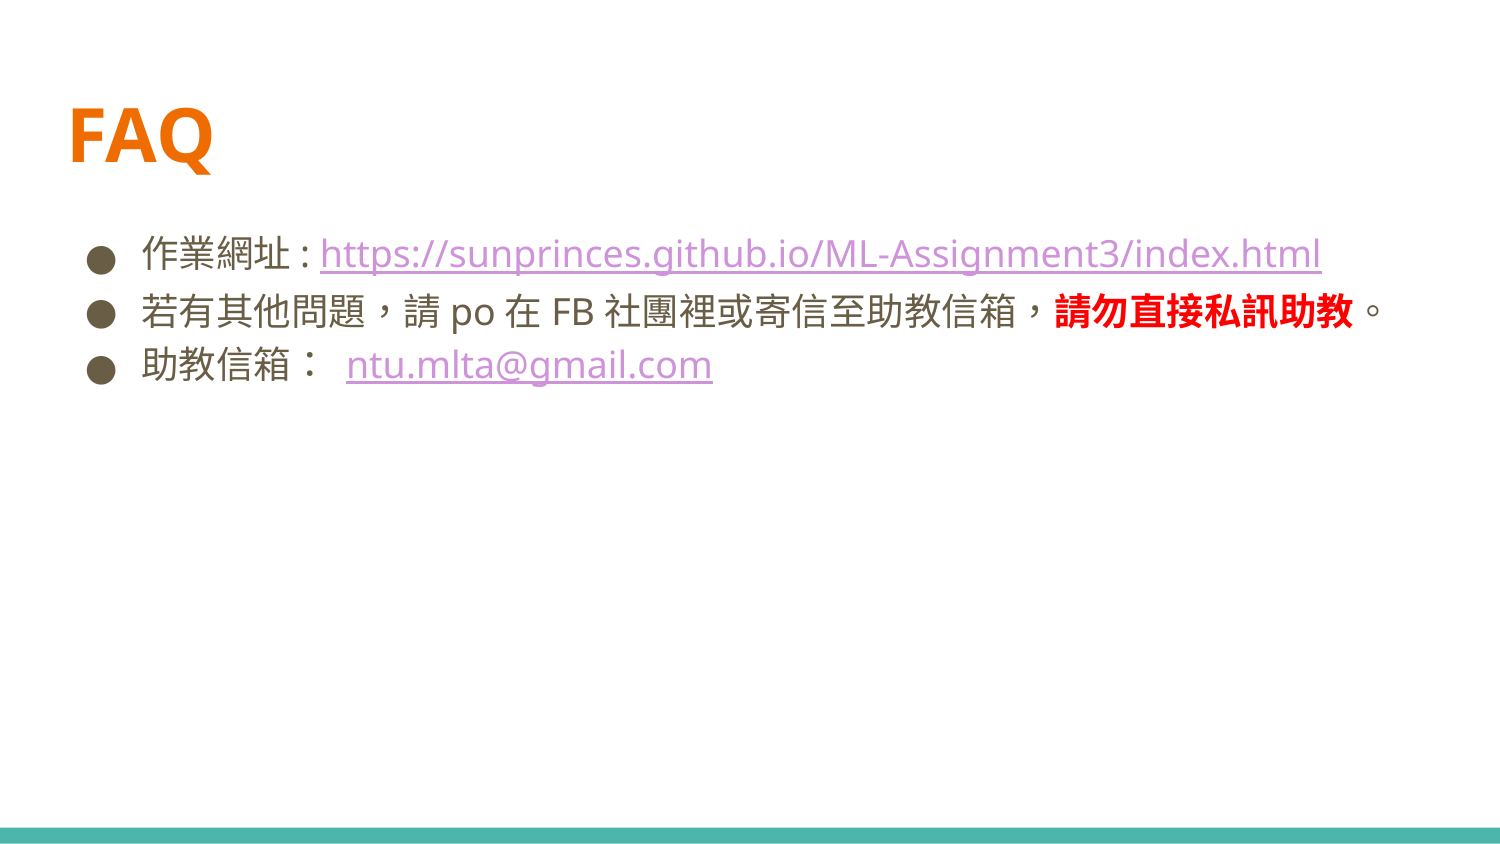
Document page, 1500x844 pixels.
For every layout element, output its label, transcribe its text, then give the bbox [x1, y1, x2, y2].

list 作業網址: https://sunprinces.github.io/ML-Assignment3/index.html 若有其他問題，請po在FB社團裡或寄信至助教信箱，請勿直接私訊助教。 助教信箱： ntu.mlta@gmail.com [51, 207, 1449, 750]
title FAQ [51, 72, 1449, 189]
